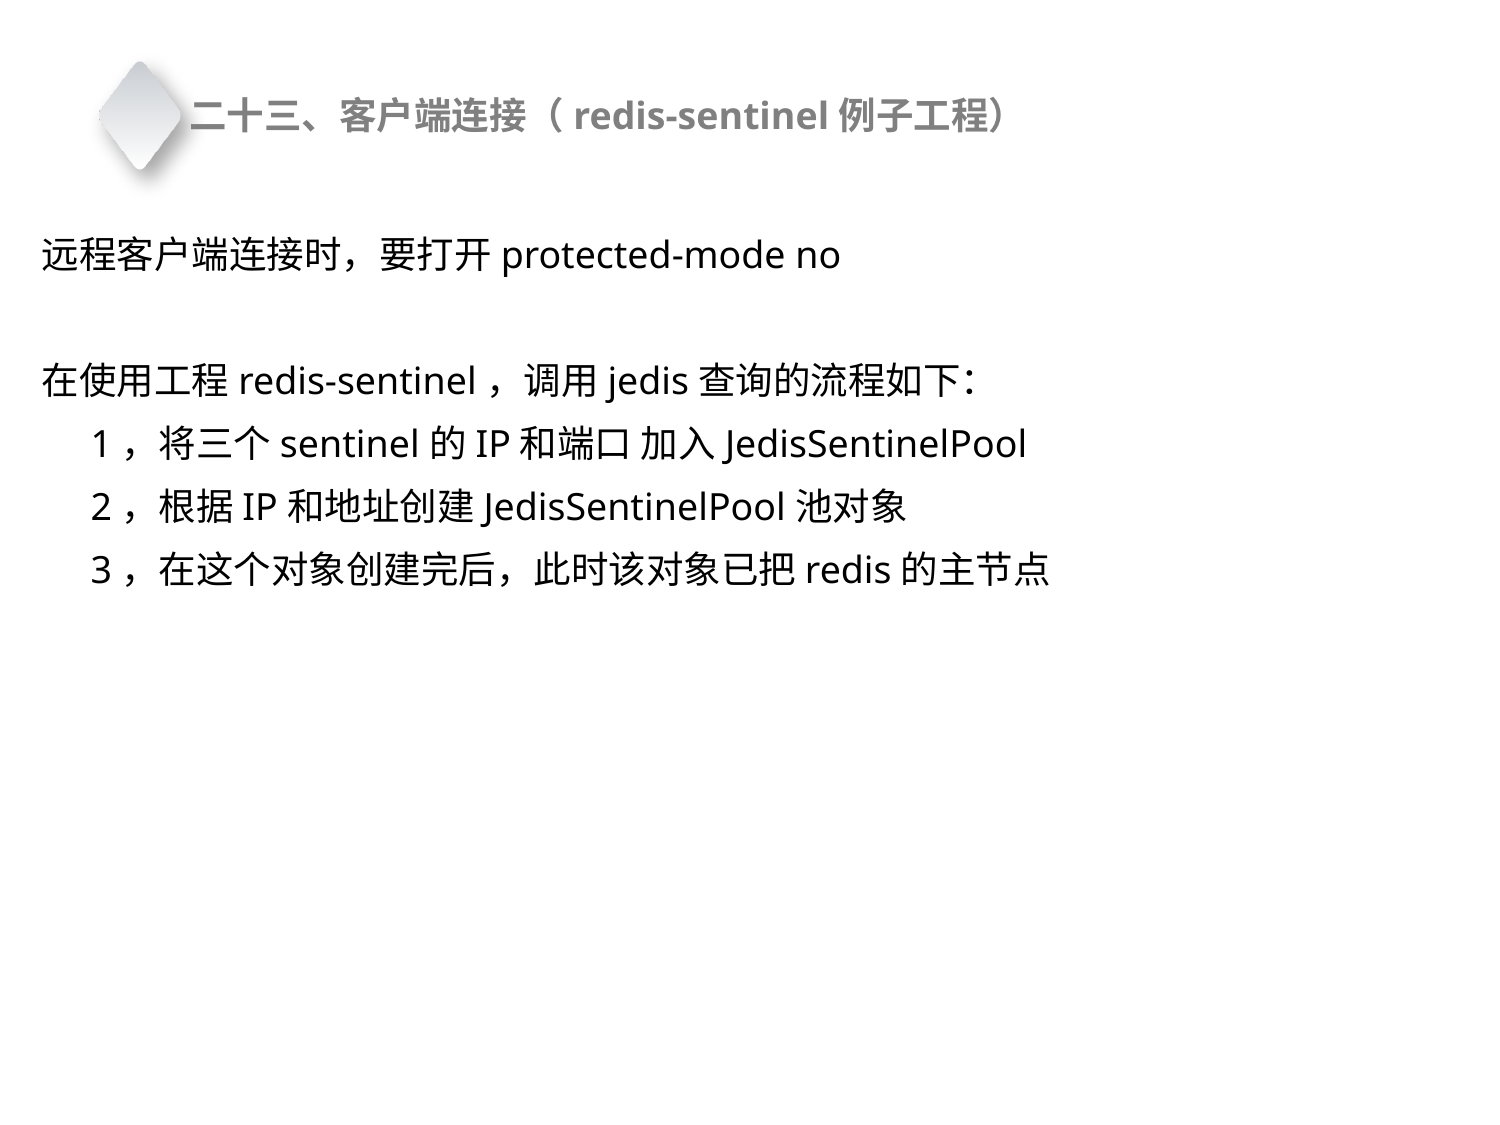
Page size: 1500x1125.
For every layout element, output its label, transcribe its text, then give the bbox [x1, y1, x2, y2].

text_box 远程客户端连接时，要打开protected-mode no 在使用工程redis-sentinel，调用jedis查询的流程如下： 1，将三个sentinel的IP和端口 加入JedisSentinelPool 2，根据IP和地址创建JedisSentinelPool池对象 3，在这个对象创建完后，此时该对象已把redis的主节点 [27, 206, 1486, 599]
picture [89, 48, 190, 182]
text_box 二十三、客户端连接（redis-sentinel例子工程） [174, 84, 1042, 145]
